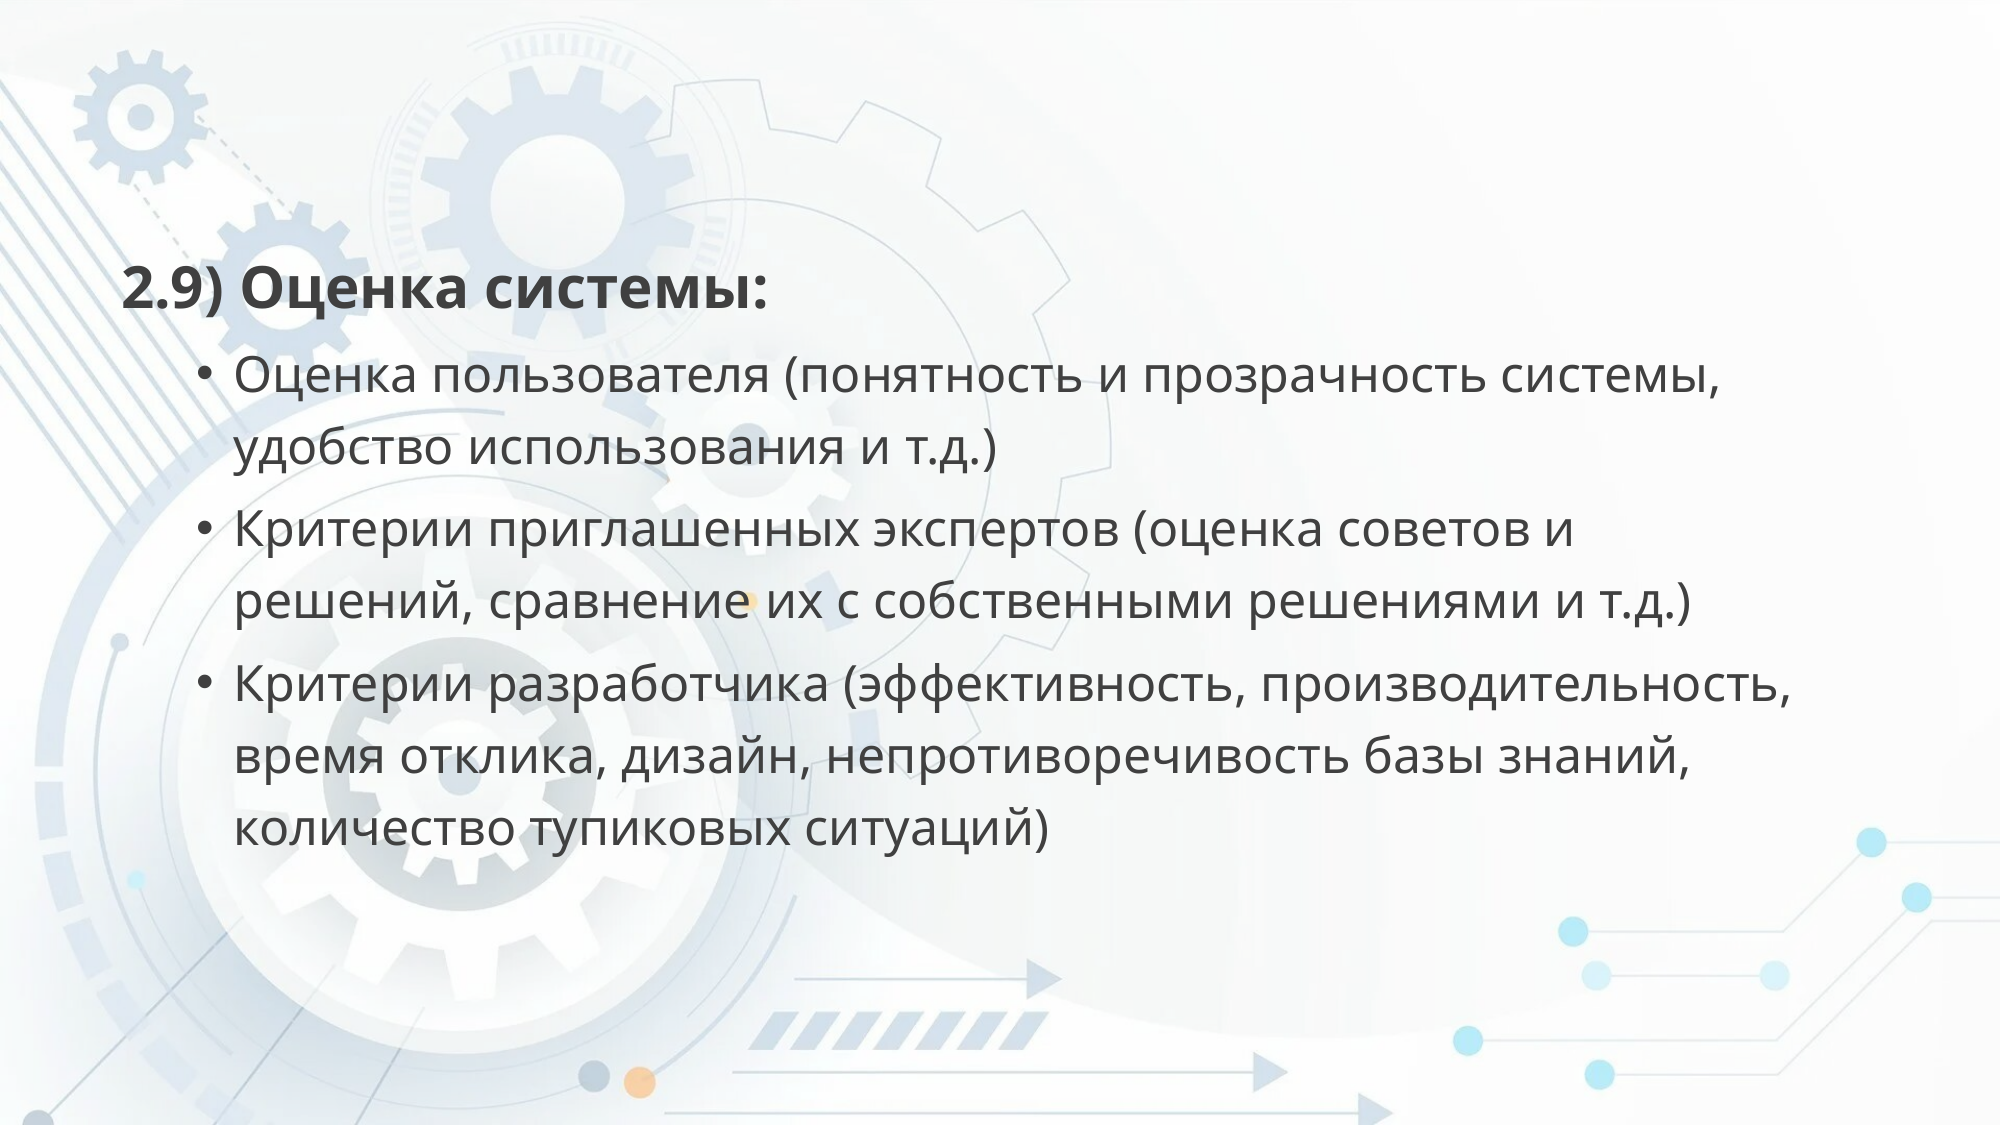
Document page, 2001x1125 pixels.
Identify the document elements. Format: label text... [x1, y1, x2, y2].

list 2.9) Оценка системы: Оценка пользователя (понятность и прозрачность системы, удобство использования и т.д.) Критерии приглашенных экспертов (оценка советов и решений, сравнение их с собственными решениями и т.д.) Критерии разработчика (эффективность, производительность, время отклика, дизайн, непротиворечивость базы знаний, количество тупиковых ситуаций) [106, 228, 1832, 1014]
